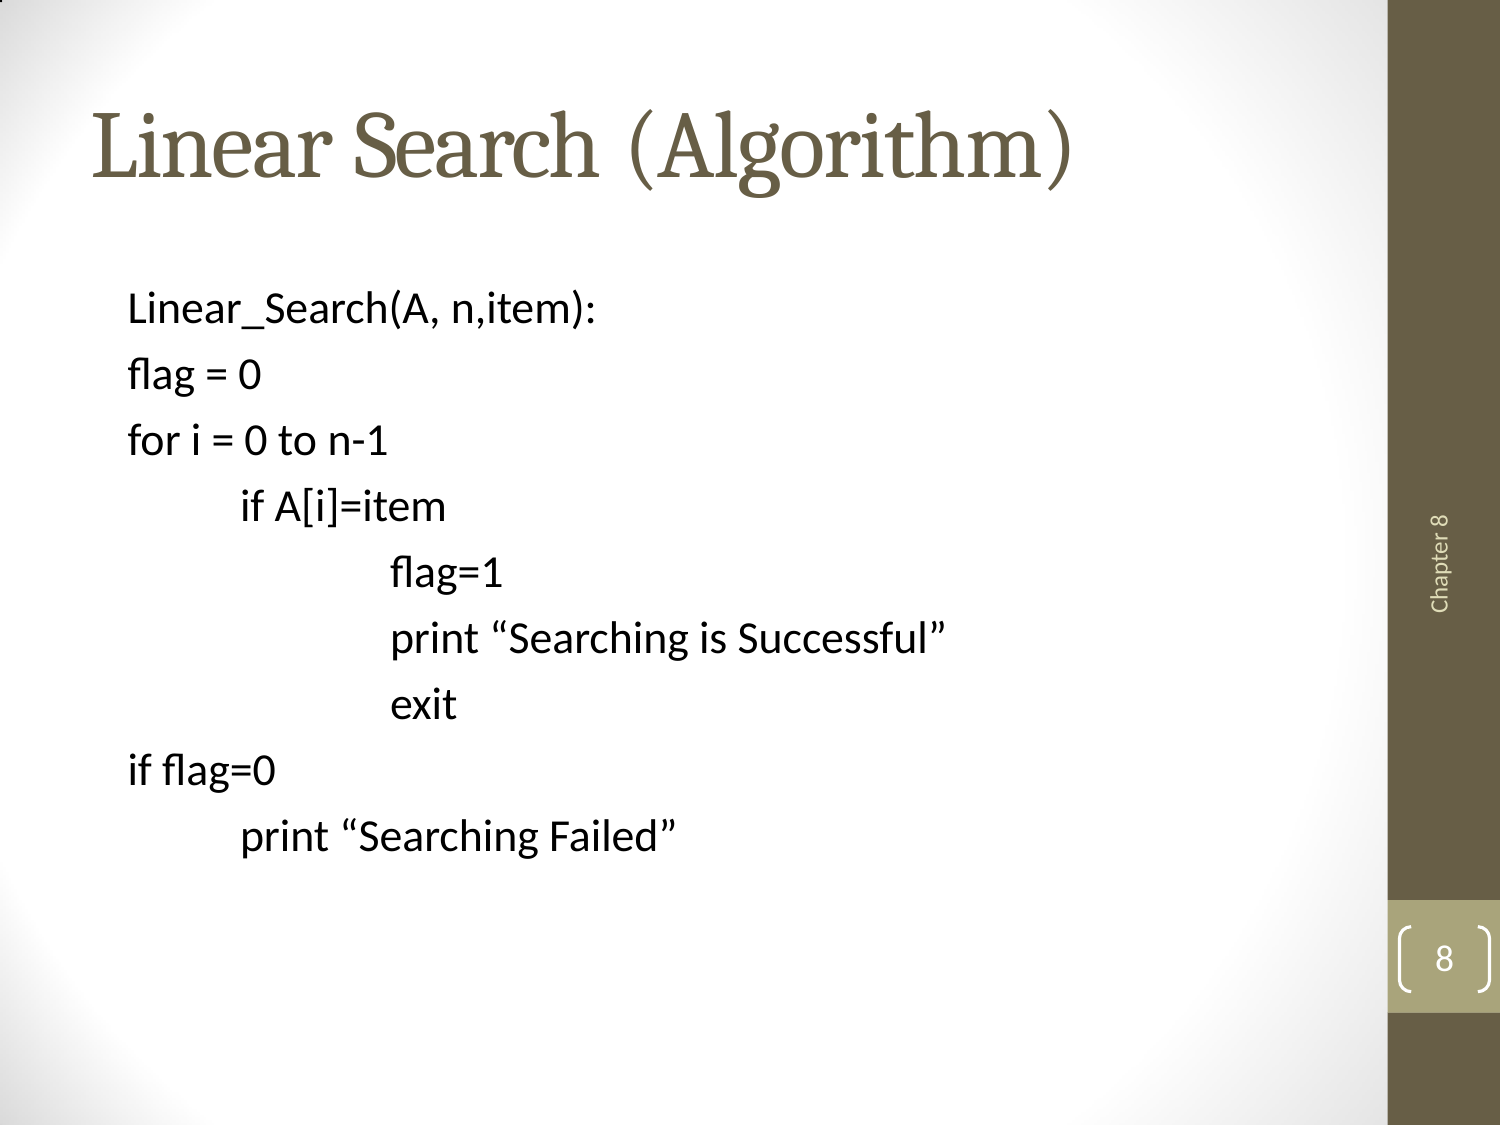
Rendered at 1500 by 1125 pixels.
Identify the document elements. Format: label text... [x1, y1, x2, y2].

text_box Linear_Search(A, n,item): flag = 0 for i = 0 to n-1 if A[i]=item flag=1 print “Searching is Successful” exit if flag=0 print “Searching Failed” [87, 254, 1276, 861]
title Linear Search (Algorithm) [87, 79, 1276, 254]
picture [0, 0, 1387, 1125]
text_box [1477, 926, 1490, 992]
text_box Chapter 8 [1426, 513, 1456, 617]
text_box [1399, 926, 1412, 992]
text_box 8 [1433, 932, 1457, 980]
